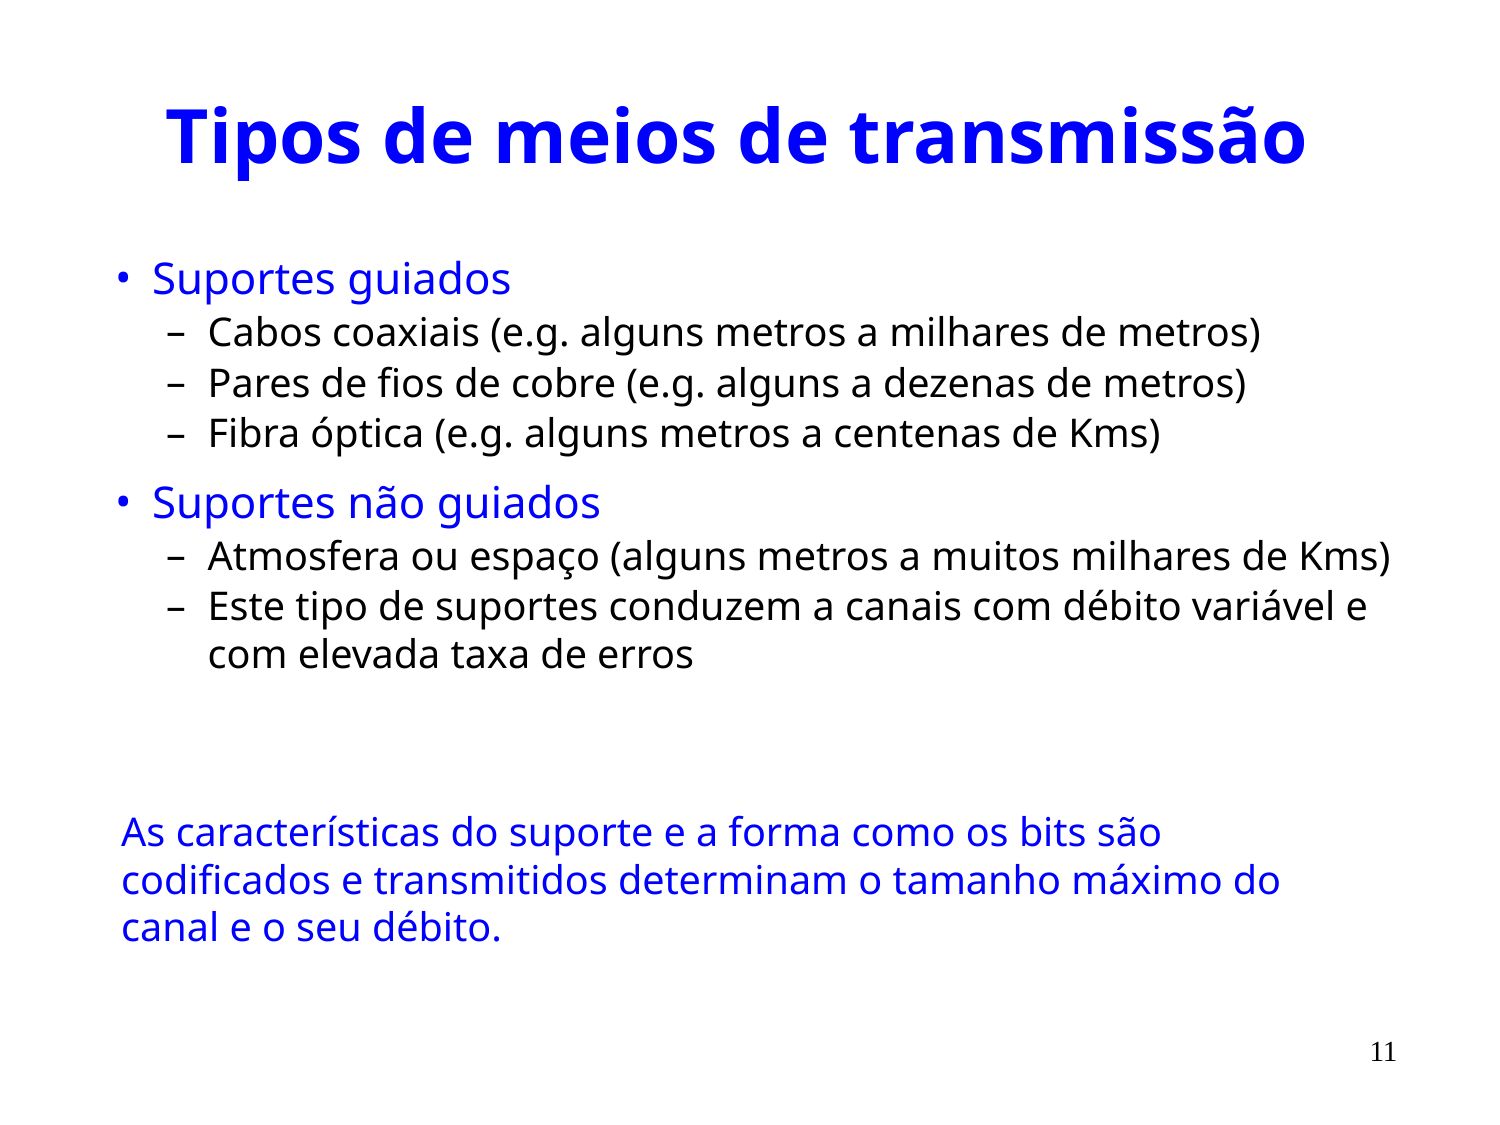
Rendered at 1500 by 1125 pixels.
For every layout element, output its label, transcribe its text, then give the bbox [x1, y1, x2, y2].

slide_number 11 [1262, 1025, 1413, 1088]
text_box As características do suporte e a forma como os bits são codificados e transmitidos determinam o tamanho máximo do canal e o seu débito. [106, 799, 1394, 942]
title Tipos de meios de transmissão [50, 62, 1425, 205]
text_box Suportes guiados Cabos coaxiais (e.g. alguns metros a milhares de metros) Pares de fios de cobre (e.g. alguns a dezenas de metros) Fibra óptica (e.g. alguns metros a centenas de Kms) Suportes não guiados Atmosfera ou espaço (alguns metros a muitos milhares de Kms) Este tipo de suportes conduzem a canais com débito variável e com elevada taxa de erros [100, 243, 1413, 755]
